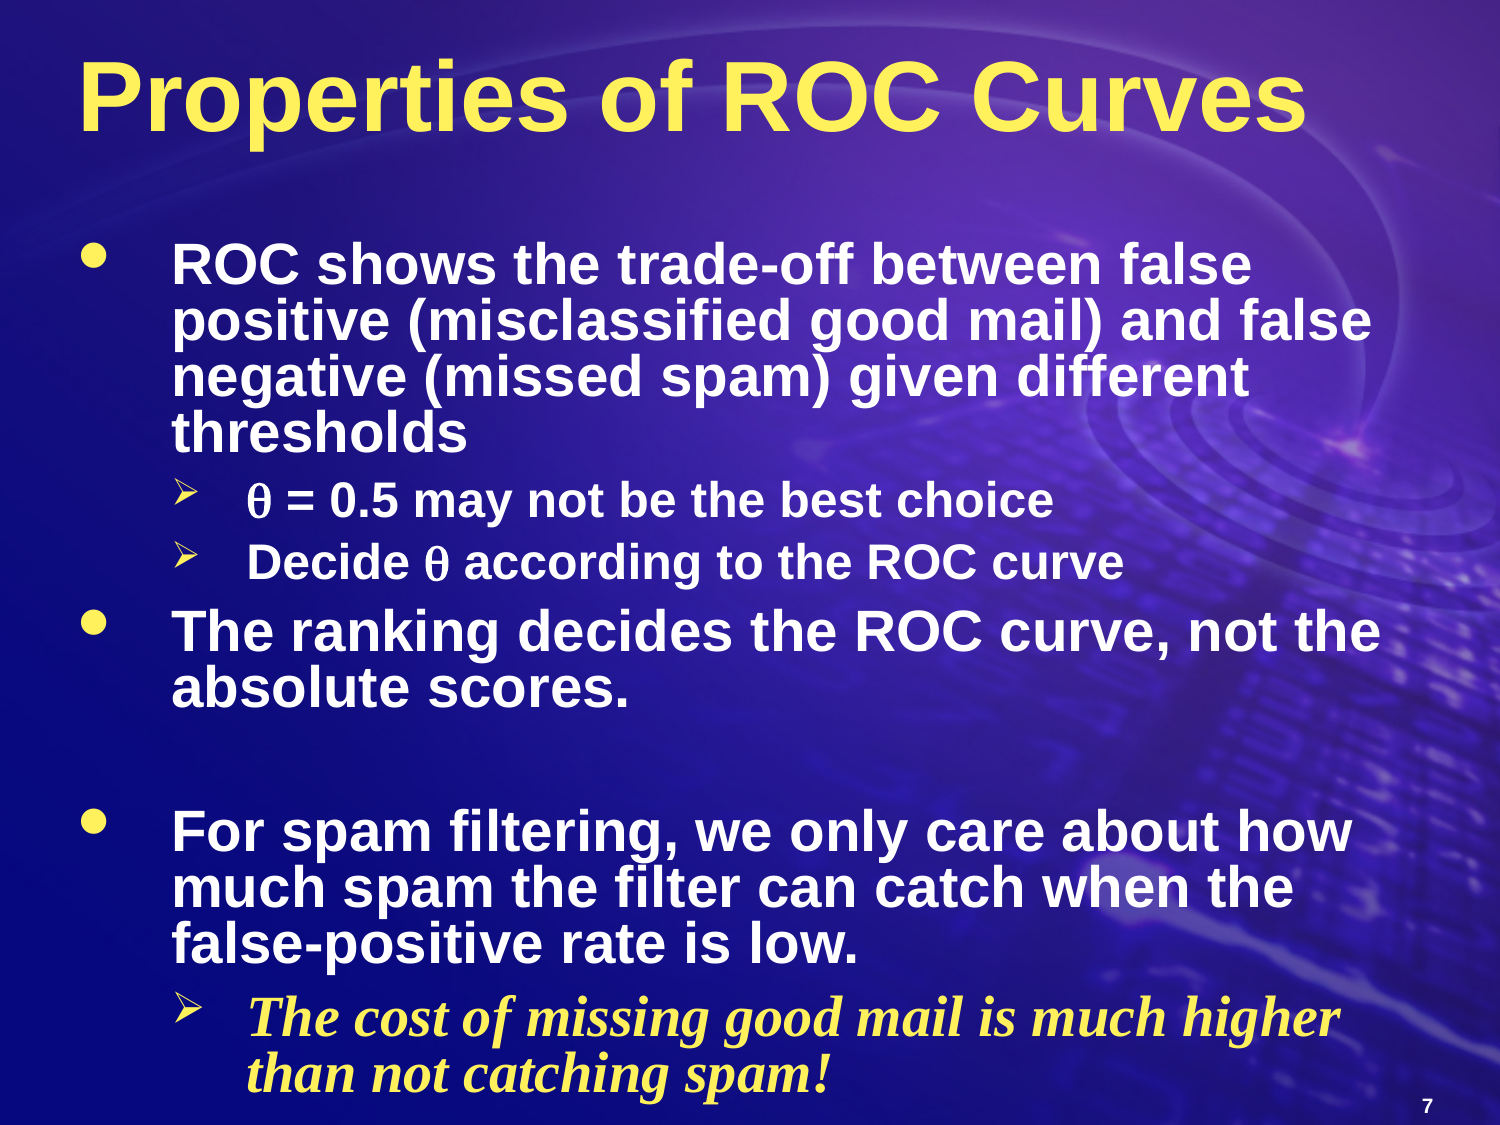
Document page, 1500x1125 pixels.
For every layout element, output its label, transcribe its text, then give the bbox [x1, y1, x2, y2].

title Properties of ROC Curves [62, 37, 1469, 161]
list ROC shows the trade-off between false positive (misclassified good mail) and false negative (missed spam) given different thresholds  = 0.5 may not be the best choice Decide  according to the ROC curve The ranking decides the ROC curve, not the absolute scores. For spam filtering, we only care about how much spam the filter can catch when the false-positive rate is low. The cost of missing good mail is much higher than not catching spam! [62, 232, 1444, 1108]
picture [0, 0, 1500, 1125]
